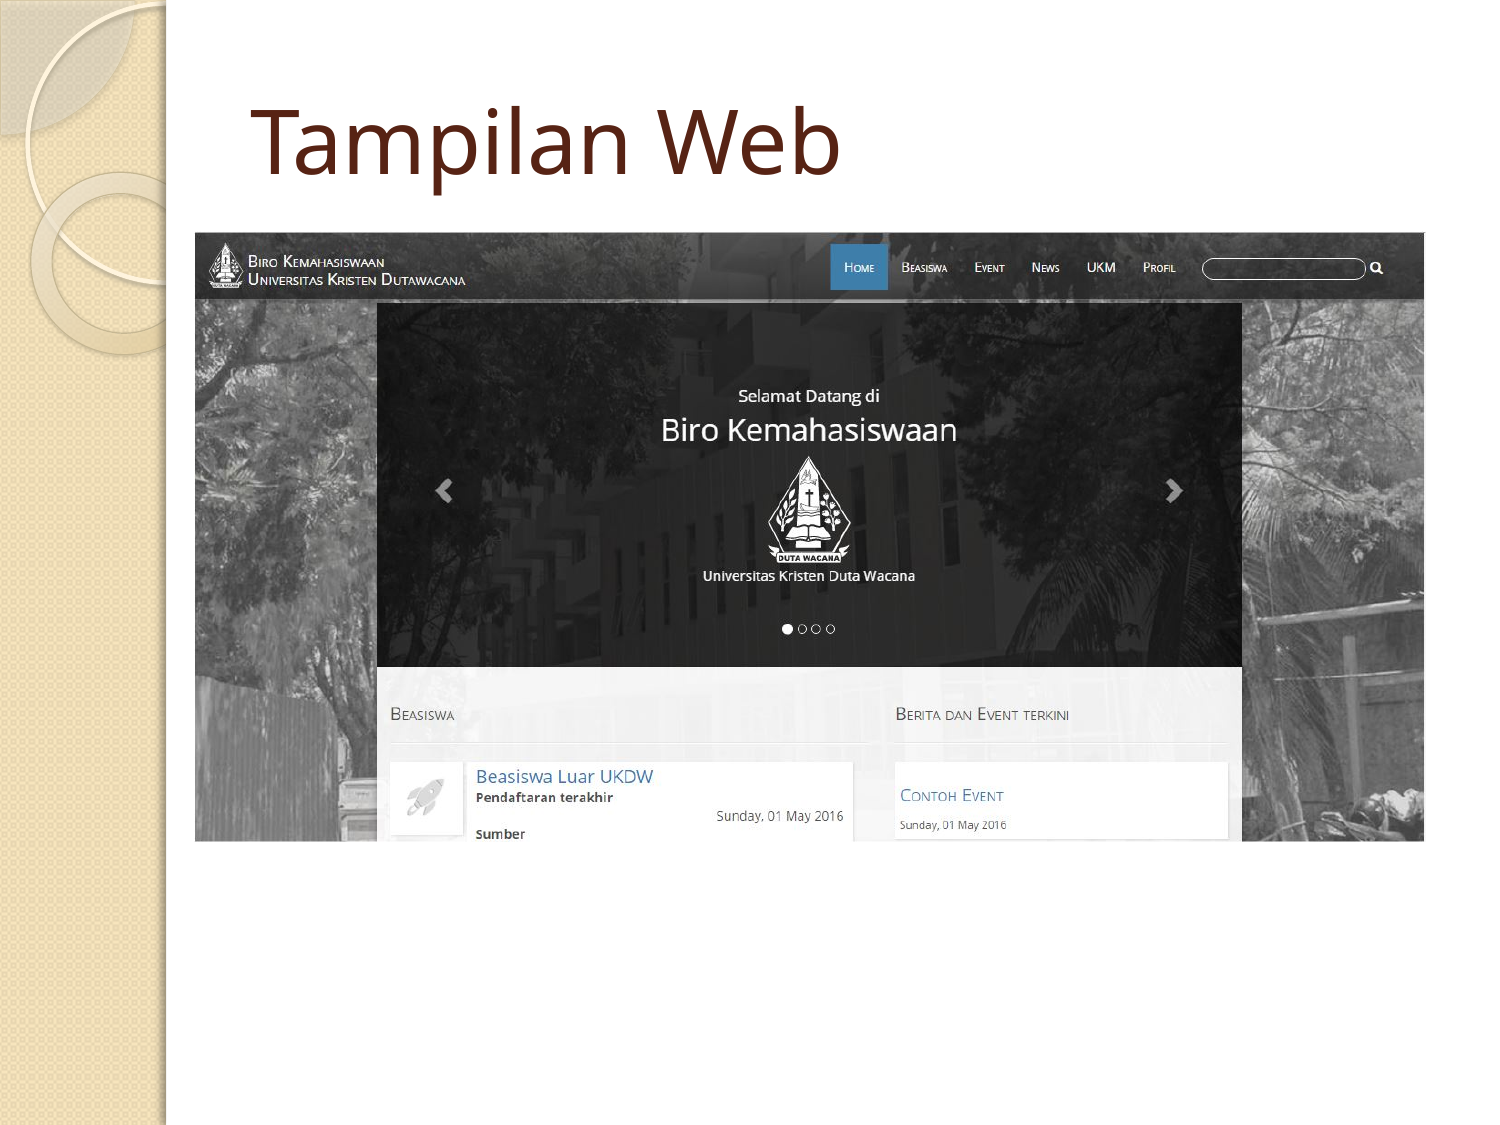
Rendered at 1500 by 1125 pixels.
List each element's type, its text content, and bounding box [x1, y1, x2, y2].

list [194, 231, 1426, 842]
title Tampilan Web [235, 45, 1466, 233]
